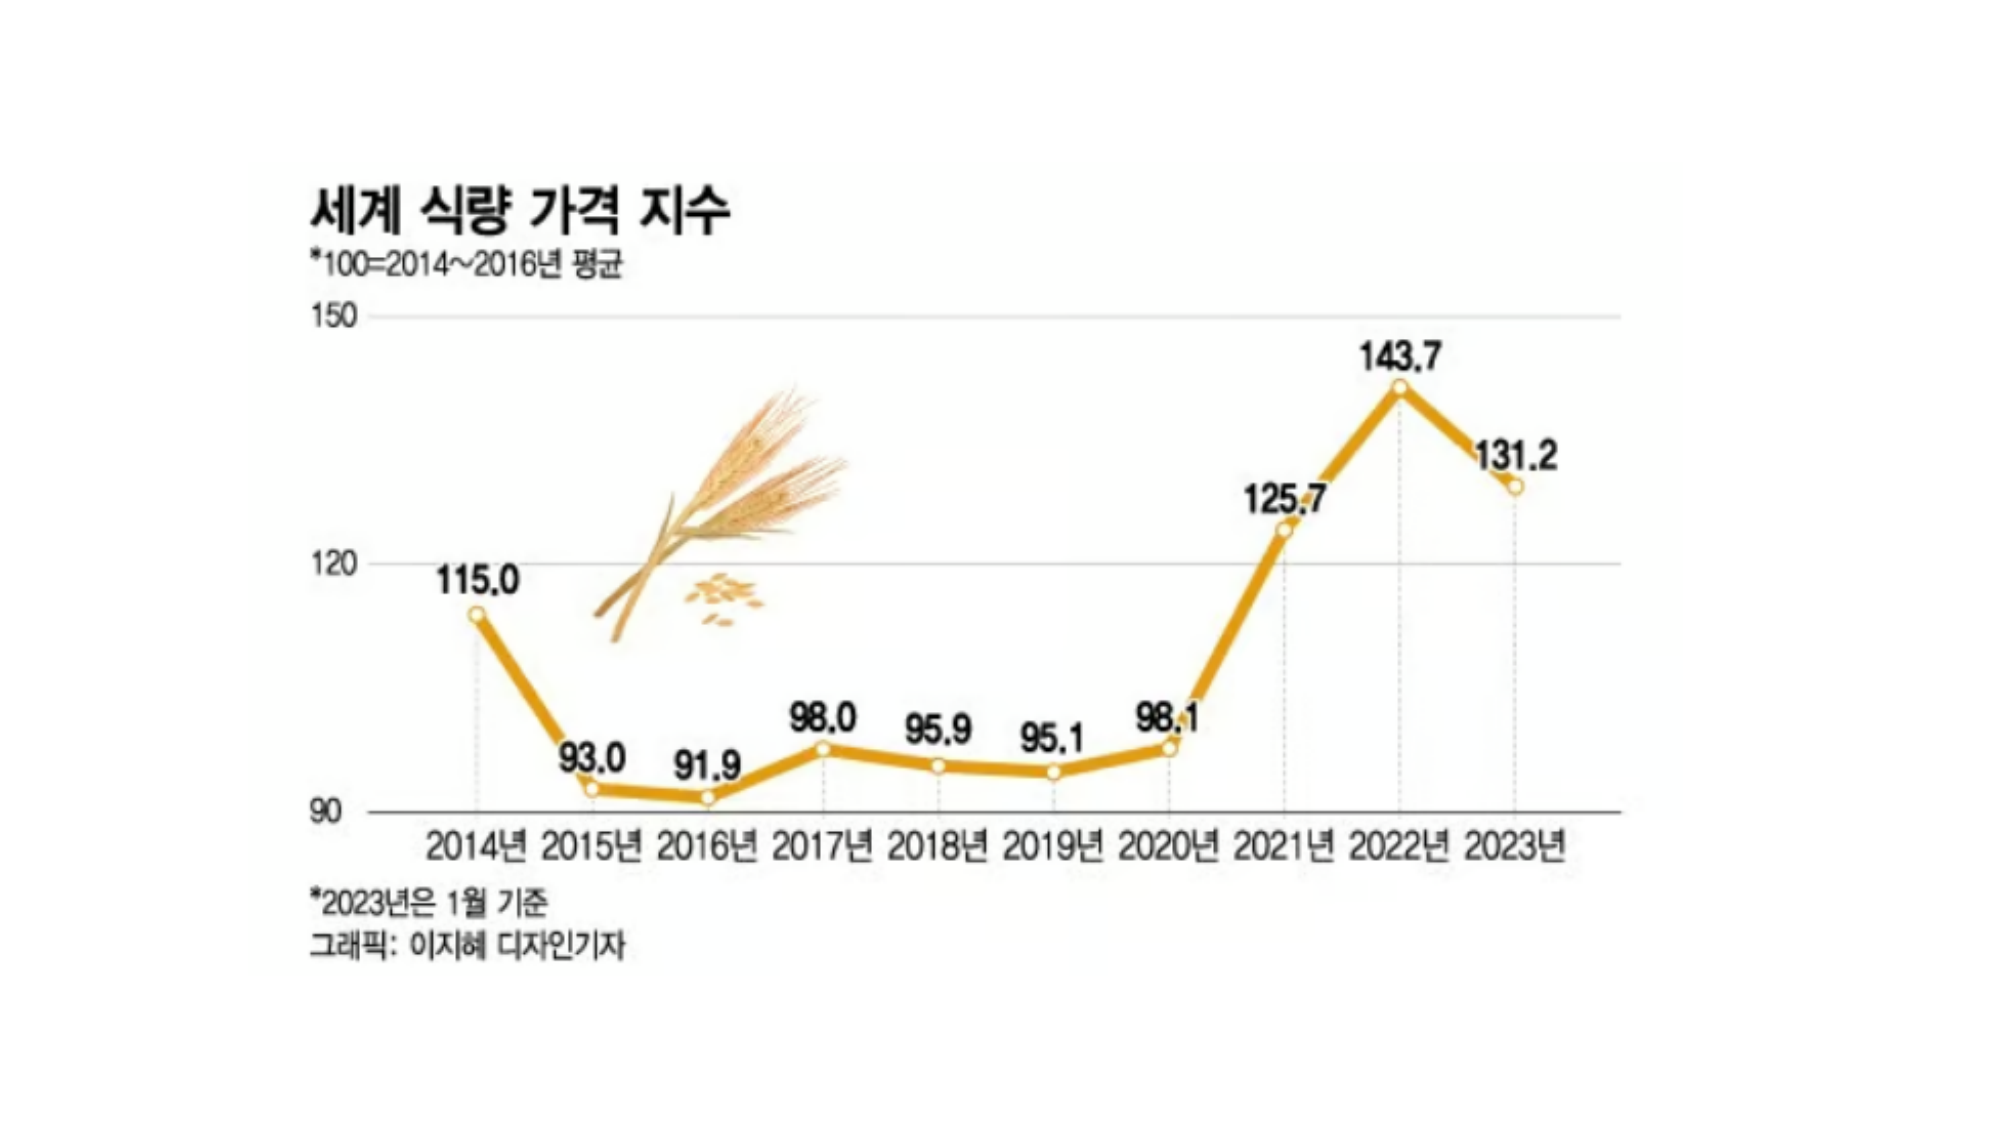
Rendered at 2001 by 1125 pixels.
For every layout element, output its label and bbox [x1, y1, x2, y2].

picture [230, 130, 1770, 994]
